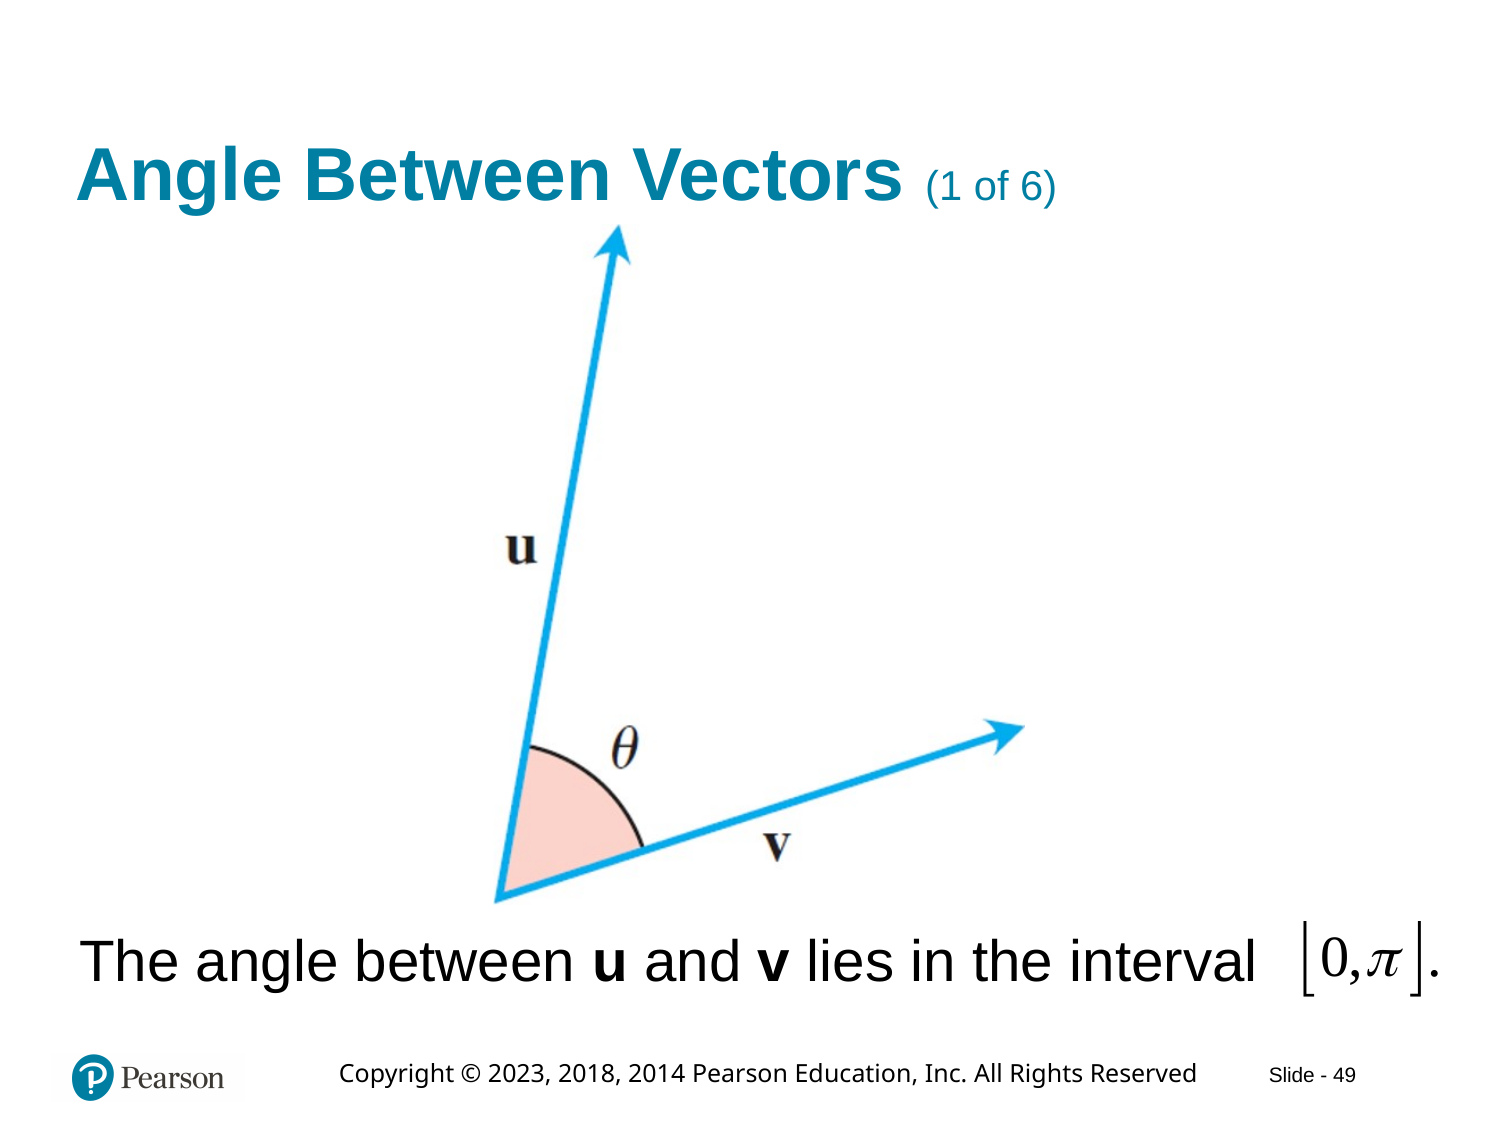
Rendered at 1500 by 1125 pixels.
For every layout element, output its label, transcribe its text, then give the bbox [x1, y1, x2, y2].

picture [51, 1053, 245, 1102]
list The angle between u and v lies in the interval [79, 922, 1275, 1001]
title Angle Between Vectors (1 of 6) [75, 35, 1425, 216]
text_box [1299, 921, 1442, 1002]
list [492, 224, 1026, 905]
